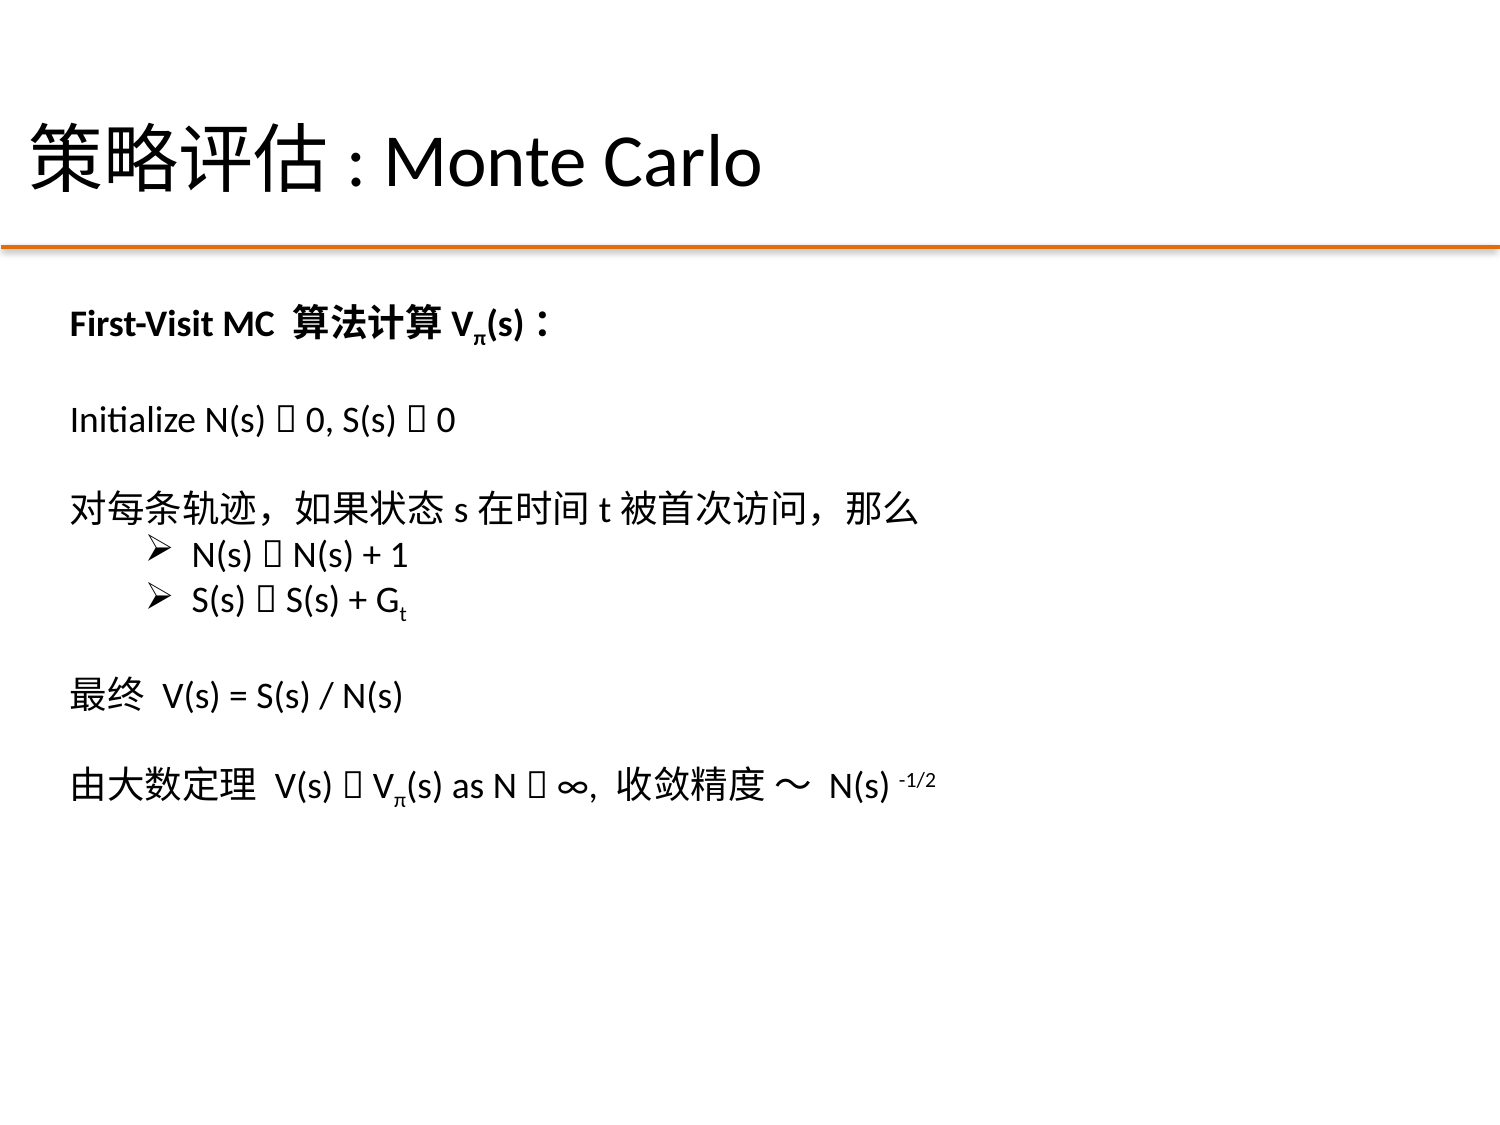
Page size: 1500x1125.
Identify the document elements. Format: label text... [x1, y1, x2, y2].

title 策略评估: Monte Carlo [13, 13, 1289, 243]
text_box First-Visit MC 算法计算Vπ(s)： Initialize N(s)  0, S(s)  0 对每条轨迹，如果状态s在时间t被首次访问，那么 N(s)  N(s) + 1 S(s)  S(s) + Gt 最终 V(s) = S(s) / N(s) 由大数定理 V(s)  Vπ(s) as N  ∞, 收敛精度 ～ N(s) -1/2 [55, 291, 1431, 820]
